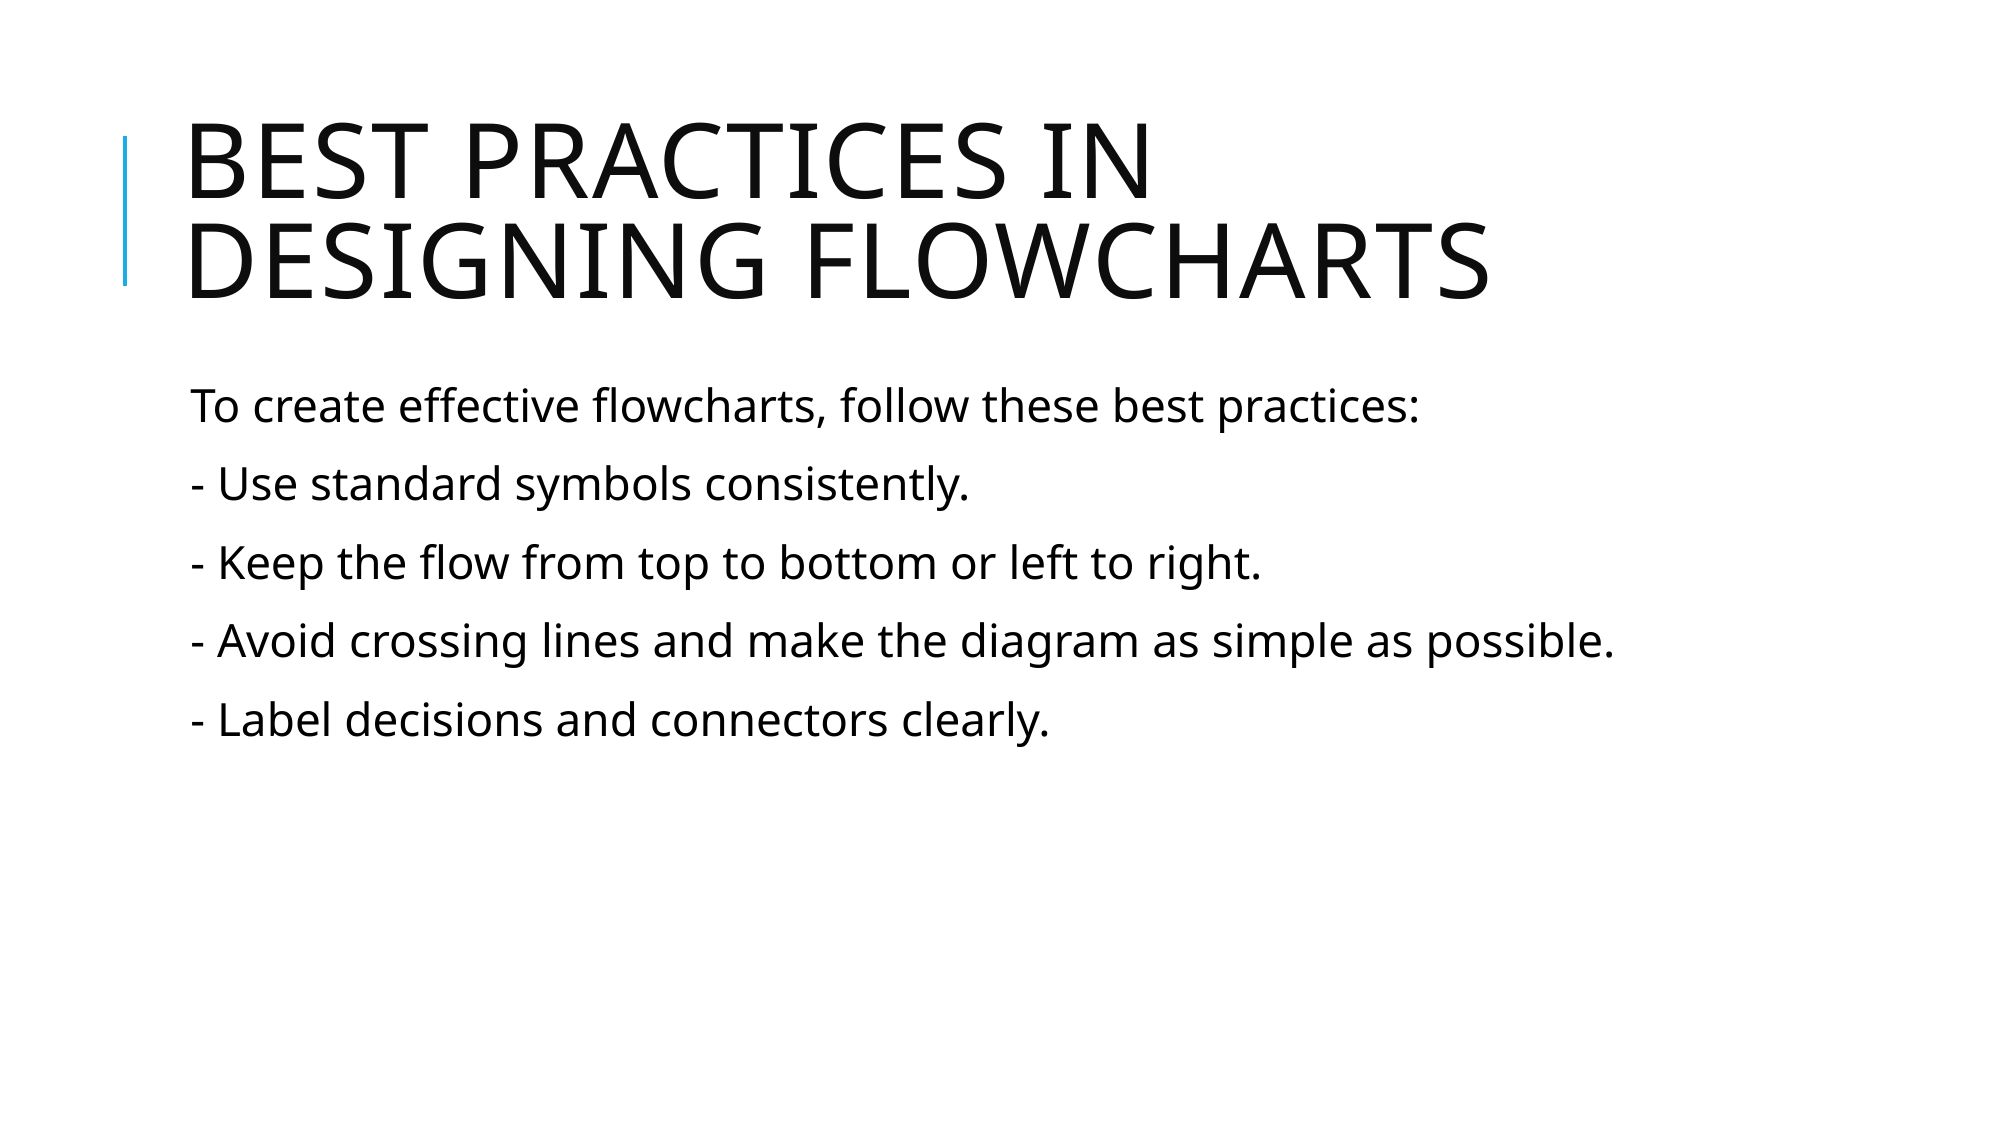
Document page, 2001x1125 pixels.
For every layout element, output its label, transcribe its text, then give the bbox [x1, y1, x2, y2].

title Best Practices in Designing Flowcharts [168, 96, 1763, 342]
list To create effective flowcharts, follow these best practices: - Use standard symbols consistently. - Keep the flow from top to bottom or left to right. - Avoid crossing lines and make the diagram as simple as possible. - Label decisions and connectors clearly. [168, 375, 1763, 1035]
